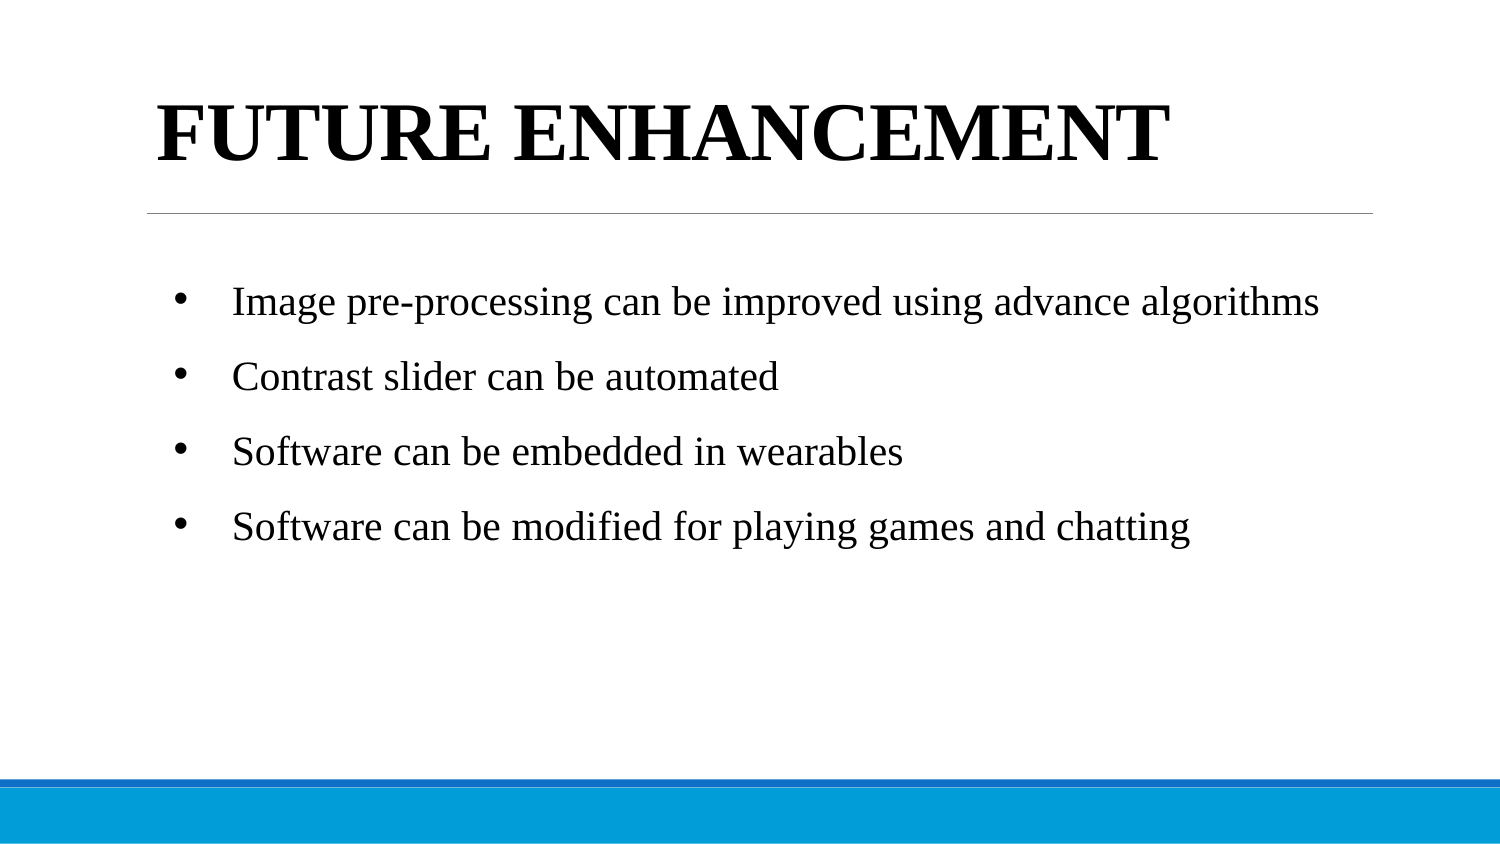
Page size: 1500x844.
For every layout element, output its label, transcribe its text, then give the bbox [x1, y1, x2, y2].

list Image pre-processing can be improved using advance algorithms Contrast slider can be automated Software can be embedded in wearables Software can be modified for playing games and chatting [141, 233, 1500, 794]
title FUTURE ENHANCEMENT [141, 77, 1500, 172]
